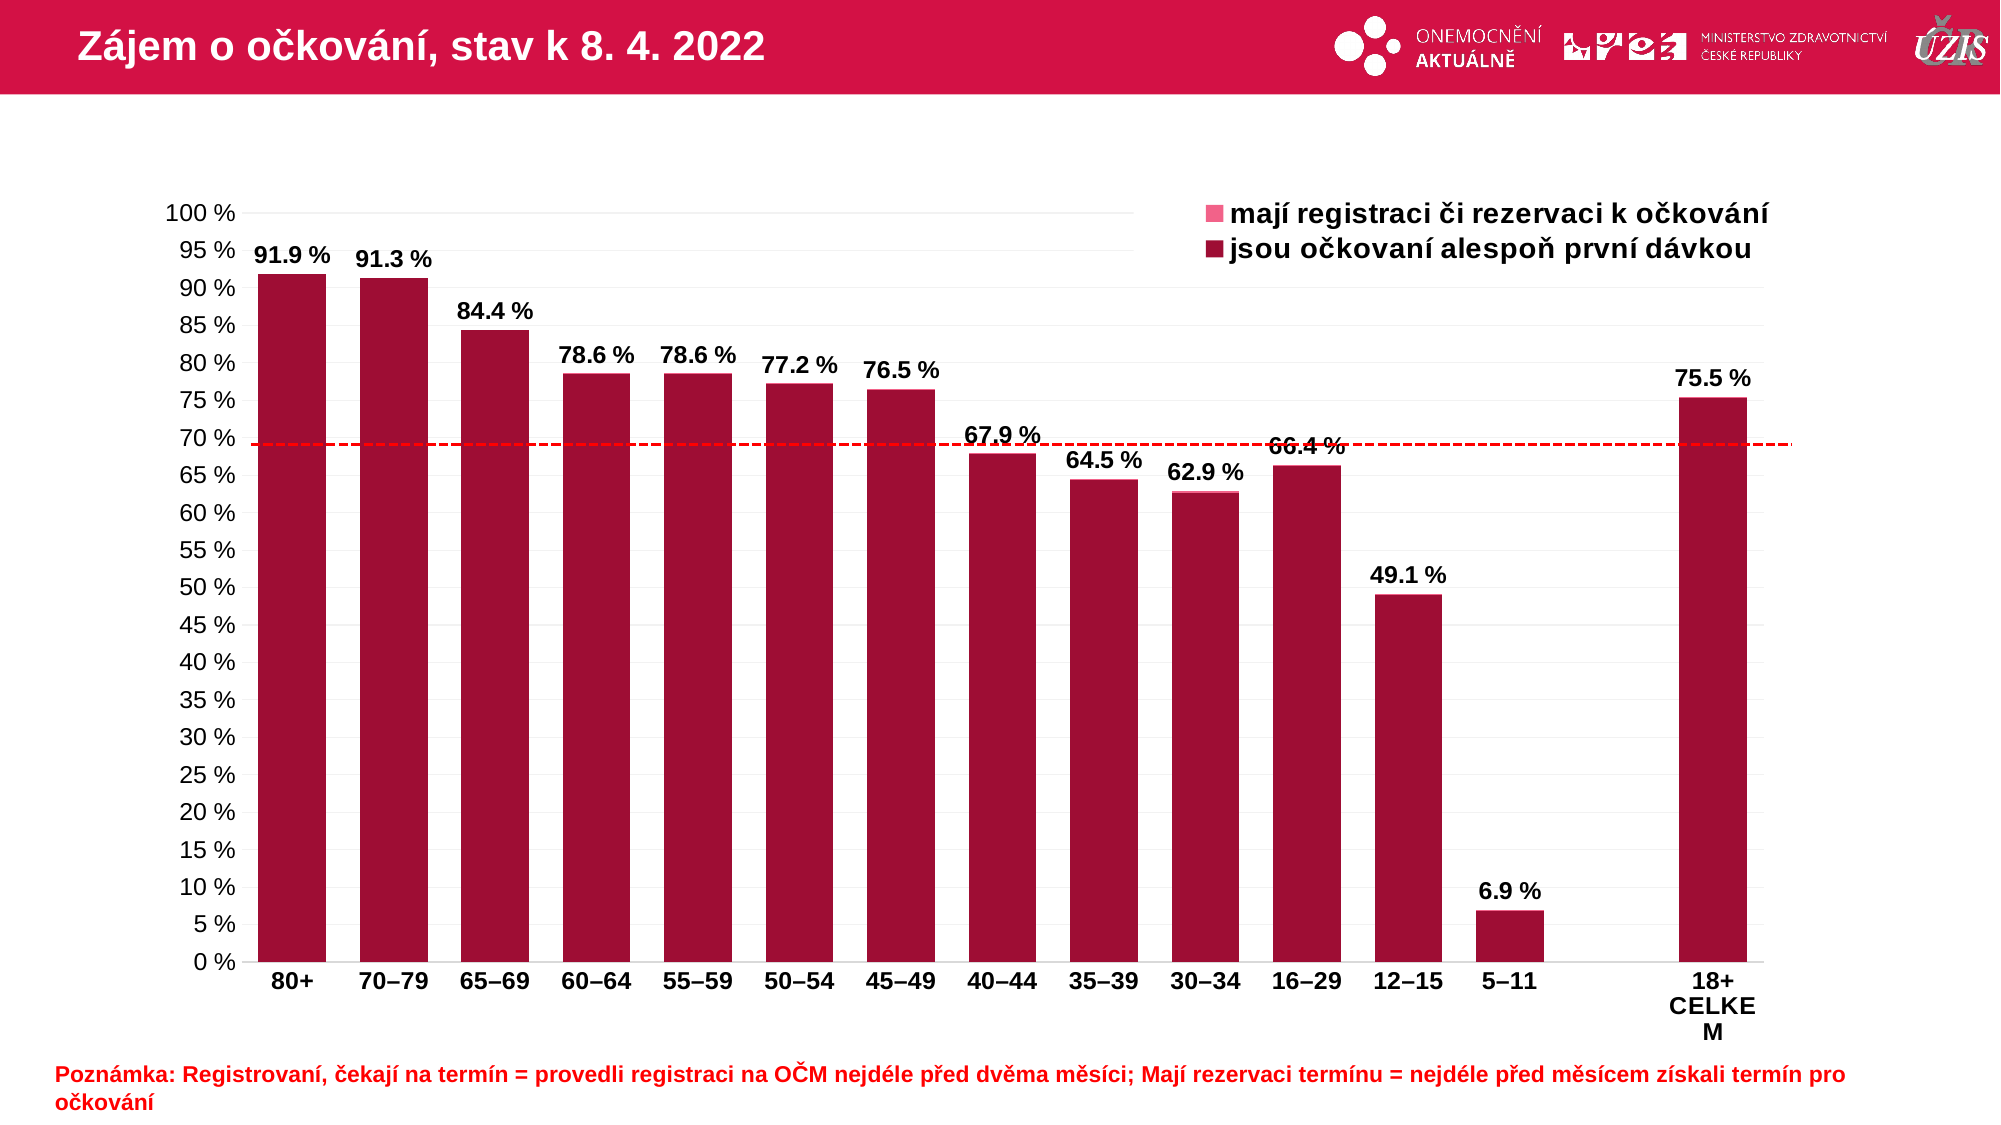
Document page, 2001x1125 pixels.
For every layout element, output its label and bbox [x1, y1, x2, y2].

text_box [40, 1052, 1962, 1123]
chart [163, 186, 1879, 1046]
picture [1334, 16, 1542, 76]
title [62, 0, 948, 95]
picture [1915, 15, 1989, 66]
picture [1563, 31, 1888, 60]
